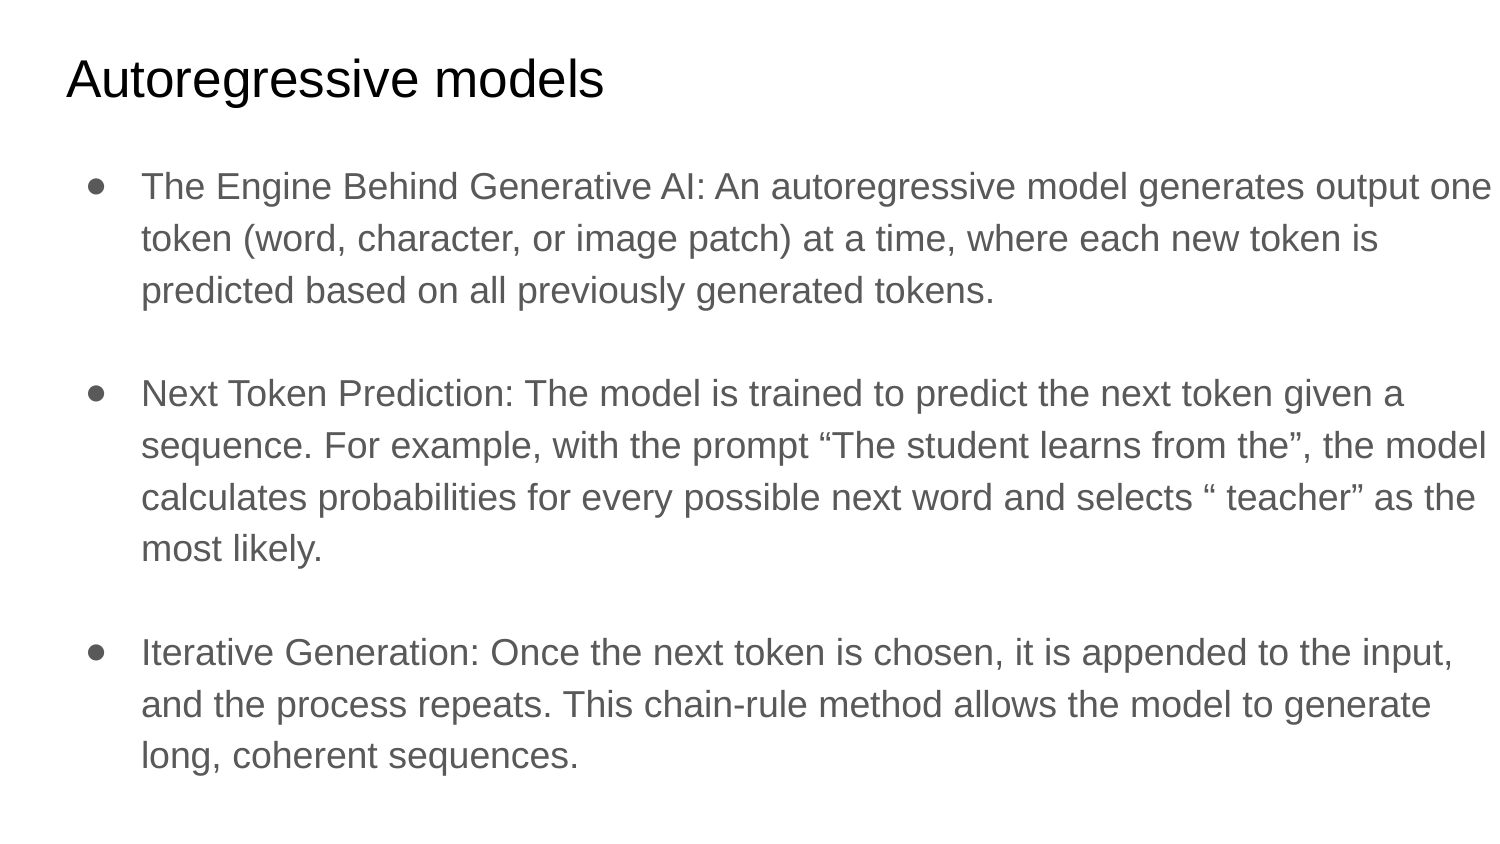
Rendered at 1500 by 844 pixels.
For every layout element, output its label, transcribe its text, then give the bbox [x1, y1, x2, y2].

list The Engine Behind Generative AI: An autoregressive model generates output one token (word, character, or image patch) at a time, where each new token is predicted based on all previously generated tokens. Next Token Prediction: The model is trained to predict the next token given a sequence. For example, with the prompt “The student learns from the”, the model calculates probabilities for every possible next word and selects “ teacher” as the most likely. Iterative Generation: Once the next token is chosen, it is appended to the input, and the process repeats. This chain‐rule method allows the model to generate long, coherent sequences. [51, 140, 1500, 828]
title Autoregressive models [51, 29, 1449, 124]
